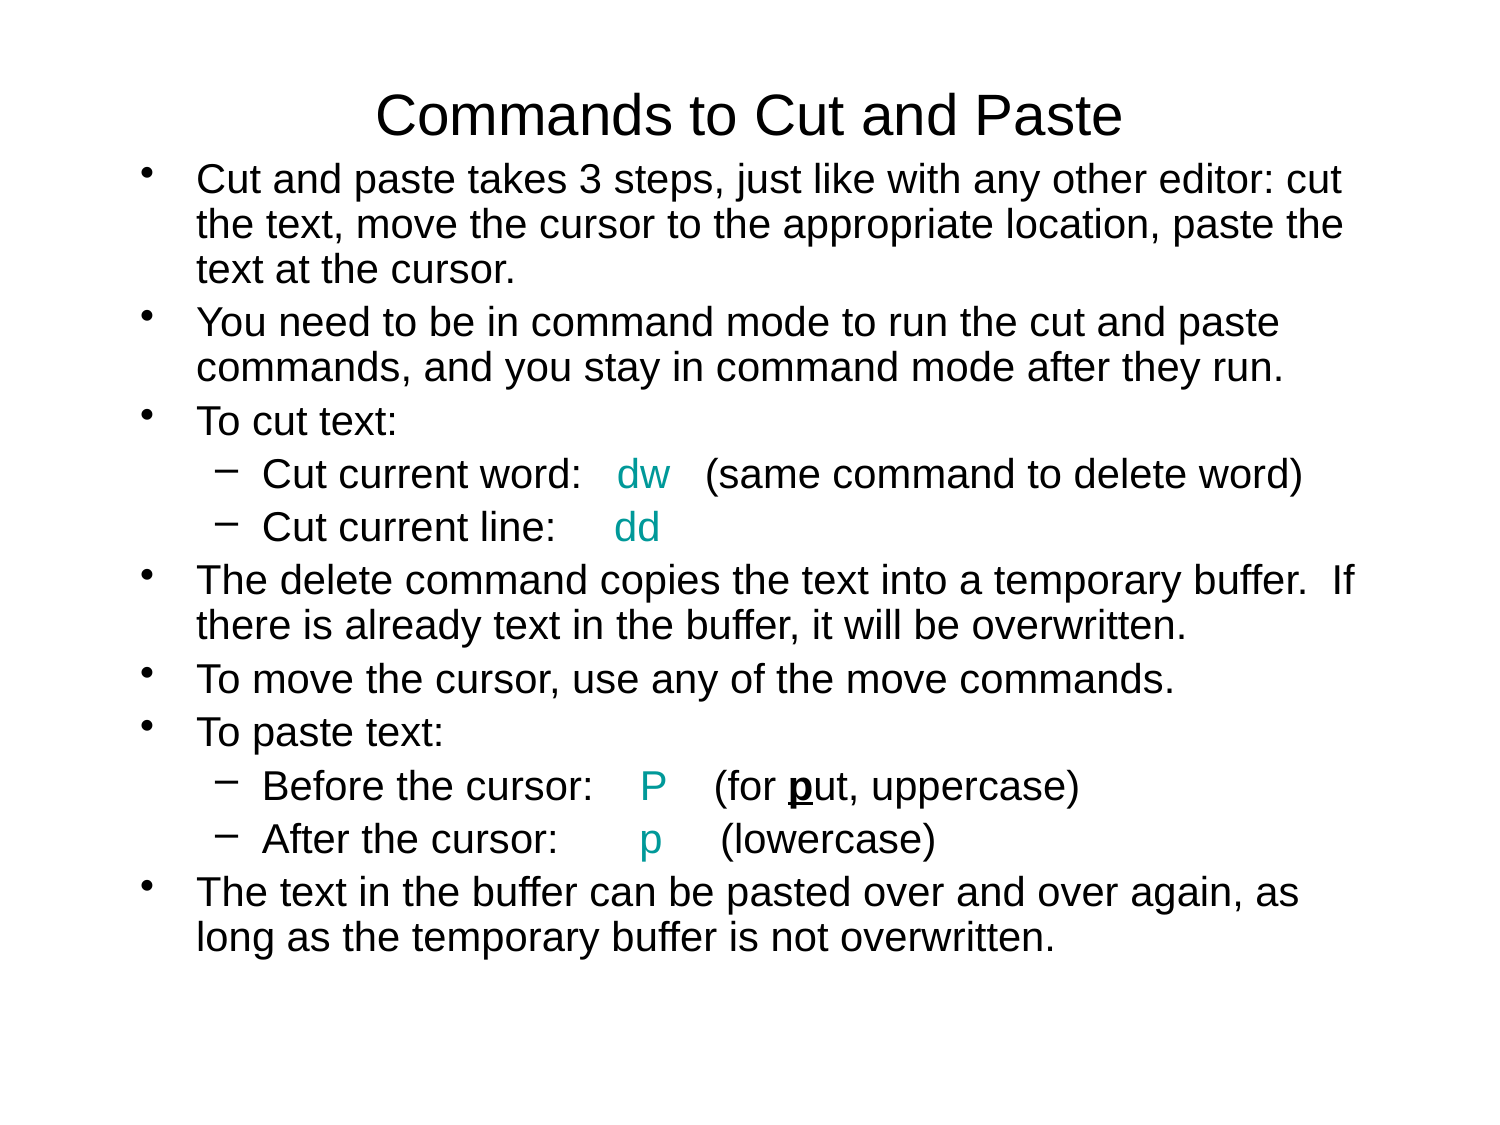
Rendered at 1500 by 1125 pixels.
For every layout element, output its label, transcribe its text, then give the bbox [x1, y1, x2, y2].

list Cut and paste takes 3 steps, just like with any other editor: cut the text, move the cursor to the appropriate location, paste the text at the cursor. You need to be in command mode to run the cut and paste commands, and you stay in command mode after they run. To cut text: Cut current word: dw (same command to delete word) Cut current line: dd The delete command copies the text into a temporary buffer. If there is already text in the buffer, it will be overwritten. To move the cursor, use any of the move commands. To paste text: Before the cursor: P (for put, uppercase) After the cursor: p (lowercase) The text in the buffer can be pasted over and over again, as long as the temporary buffer is not overwritten. [124, 149, 1388, 1013]
title Commands to Cut and Paste [74, 62, 1426, 163]
